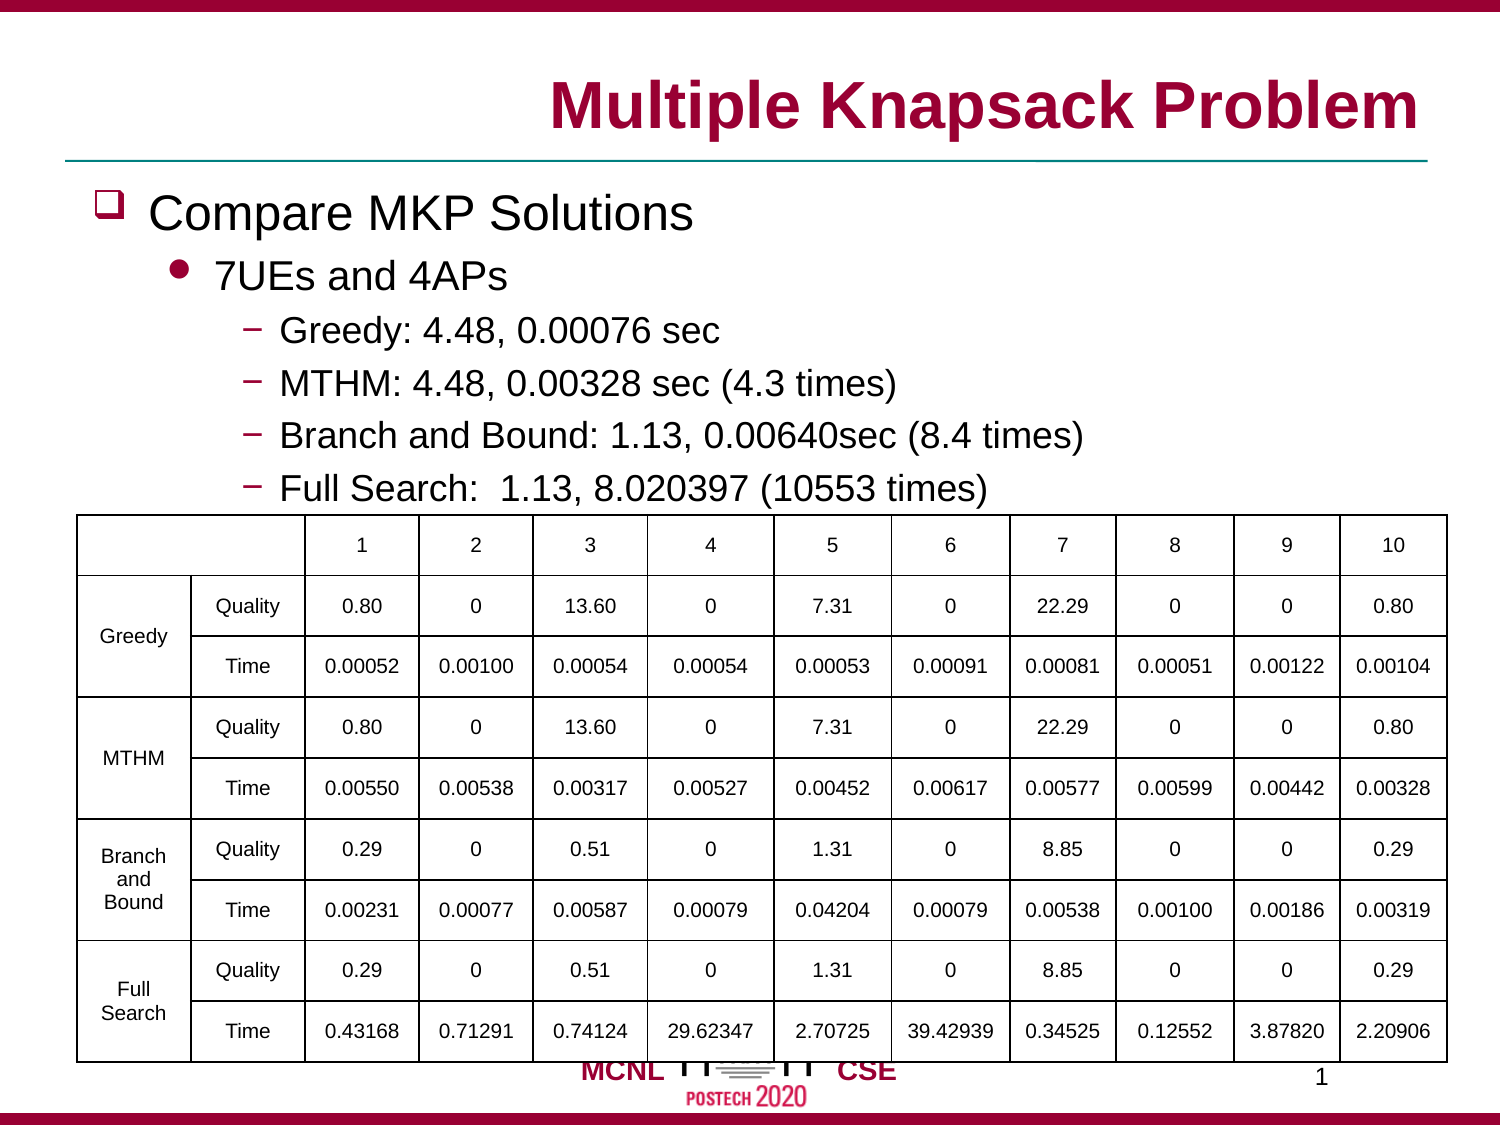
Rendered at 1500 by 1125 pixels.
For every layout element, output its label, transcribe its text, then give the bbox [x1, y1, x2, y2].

table_cell 0.00617 [892, 759, 1009, 818]
table_cell 0 [1235, 698, 1339, 757]
table_cell Time [192, 881, 304, 940]
table_cell 0.80 [1341, 576, 1446, 635]
table_cell Time [192, 1002, 304, 1061]
table_cell 0 [420, 820, 532, 879]
table_cell 0.00599 [1117, 759, 1233, 818]
table_cell Quality [192, 576, 304, 635]
table_cell 0.29 [1341, 820, 1446, 879]
table_header 8 [1117, 516, 1233, 575]
table_cell 7.31 [775, 698, 891, 757]
table_cell 0.00079 [648, 881, 773, 940]
table_cell 0.00077 [420, 881, 532, 940]
table_cell 0.00079 [892, 881, 1009, 940]
table_cell 0.00442 [1235, 759, 1339, 818]
table_cell 0.51 [534, 820, 647, 879]
table_cell 22.29 [1011, 576, 1115, 635]
table_cell Greedy [78, 576, 190, 696]
table_cell 0 [1235, 820, 1339, 879]
table_cell Quality [192, 698, 304, 757]
table_cell 0.00577 [1011, 759, 1115, 818]
title Multiple Knapsack Problem [74, 36, 1436, 150]
table_cell 1.31 [775, 941, 891, 1000]
table_cell 0.00328 [1341, 759, 1446, 818]
table_header 9 [1235, 516, 1339, 575]
table_cell Time [192, 637, 304, 696]
table_header 5 [775, 516, 891, 575]
table_cell 0.00052 [306, 637, 418, 696]
table_cell 0.00091 [892, 637, 1009, 696]
table_header 3 [534, 516, 647, 575]
table_cell 7.31 [775, 576, 891, 635]
table_cell 0.29 [1341, 941, 1446, 1000]
table_header 10 [1341, 516, 1446, 575]
table_cell 0 [1117, 576, 1233, 635]
table_cell 0.00587 [534, 881, 647, 940]
table_cell Full Search [78, 941, 190, 1061]
table_cell Quality [192, 820, 304, 879]
table_cell 0.00100 [420, 637, 532, 696]
table_header 6 [892, 516, 1009, 575]
table_cell 0 [420, 576, 532, 635]
table_cell 2.20906 [1341, 1002, 1446, 1061]
table_cell 0 [1117, 698, 1233, 757]
table_cell 0 [892, 820, 1009, 879]
table_cell 0 [420, 941, 532, 1000]
table_cell 0 [648, 941, 773, 1000]
table_cell 0.04204 [775, 881, 891, 940]
table_cell 0 [648, 576, 773, 635]
table_cell 0.00538 [420, 759, 532, 818]
table_cell 0.00231 [306, 881, 418, 940]
table_cell 0.34525 [1011, 1002, 1115, 1061]
table_cell 0.80 [306, 698, 418, 757]
table_cell 0.43168 [306, 1002, 418, 1061]
slide_number 1 [1299, 1063, 1425, 1113]
table_cell 13.60 [534, 576, 647, 635]
table_cell Branch and Bound [78, 820, 190, 940]
table_cell 0.51 [534, 941, 647, 1000]
table_cell 0.00319 [1341, 881, 1446, 940]
table_cell 0.00081 [1011, 637, 1115, 696]
table_header 4 [648, 516, 773, 575]
table_cell 0.00054 [648, 637, 773, 696]
table_cell MTHM [78, 698, 190, 818]
table_cell 2.70725 [775, 1002, 891, 1061]
table_cell 1.31 [775, 820, 891, 879]
table_cell 0.80 [306, 576, 418, 635]
table_cell 0.00527 [648, 759, 773, 818]
table_cell 0.00122 [1235, 637, 1339, 696]
table_cell 8.85 [1011, 941, 1115, 1000]
table_cell 0.00053 [775, 637, 891, 696]
list Compare MKP Solutions 7UEs and 4APs Greedy: 4.48, 0.00076 sec MTHM: 4.48, 0.00328 sec (4.3 times) Branch and Bound: 1.13, 0.00640sec (8.4 times) Full Search: 1.13, 8.020397 (10553 times) [76, 172, 1427, 514]
table_cell 0.29 [306, 941, 418, 1000]
table_cell 13.60 [534, 698, 647, 757]
table_cell 0.00538 [1011, 881, 1115, 940]
table_cell 0.71291 [420, 1002, 532, 1061]
table_cell 0.80 [1341, 698, 1446, 757]
table_cell 0.00104 [1341, 637, 1446, 696]
table_cell 0.00051 [1117, 637, 1233, 696]
table_cell 0 [1117, 941, 1233, 1000]
table_cell 0 [892, 698, 1009, 757]
table_cell Quality [192, 941, 304, 1000]
table_cell 29.62347 [648, 1002, 773, 1061]
table_cell Time [192, 759, 304, 818]
picture [672, 1063, 820, 1111]
table_cell 0 [892, 941, 1009, 1000]
table_cell 22.29 [1011, 698, 1115, 757]
table_cell 0.00317 [534, 759, 647, 818]
table_header 7 [1011, 516, 1115, 575]
table_cell 39.42939 [892, 1002, 1009, 1061]
table_header [78, 516, 304, 575]
table_cell 0.00550 [306, 759, 418, 818]
table_cell 0 [648, 820, 773, 879]
table_cell 0 [892, 576, 1009, 635]
table_cell 0.74124 [534, 1002, 647, 1061]
table_cell 0.00186 [1235, 881, 1339, 940]
table_cell 0 [1235, 941, 1339, 1000]
table_cell 0 [1235, 576, 1339, 635]
table_cell 0.00054 [534, 637, 647, 696]
table_cell 0.00100 [1117, 881, 1233, 940]
table_cell 0.29 [306, 820, 418, 879]
table_header 1 [306, 516, 418, 575]
table_header 2 [420, 516, 532, 575]
table_cell 0.00452 [775, 759, 891, 818]
table_cell 0 [420, 698, 532, 757]
table_cell 0.12552 [1117, 1002, 1233, 1061]
table_cell 0 [1117, 820, 1233, 879]
table_cell 8.85 [1011, 820, 1115, 879]
table_cell 0 [648, 698, 773, 757]
table_cell 3.87820 [1235, 1002, 1339, 1061]
